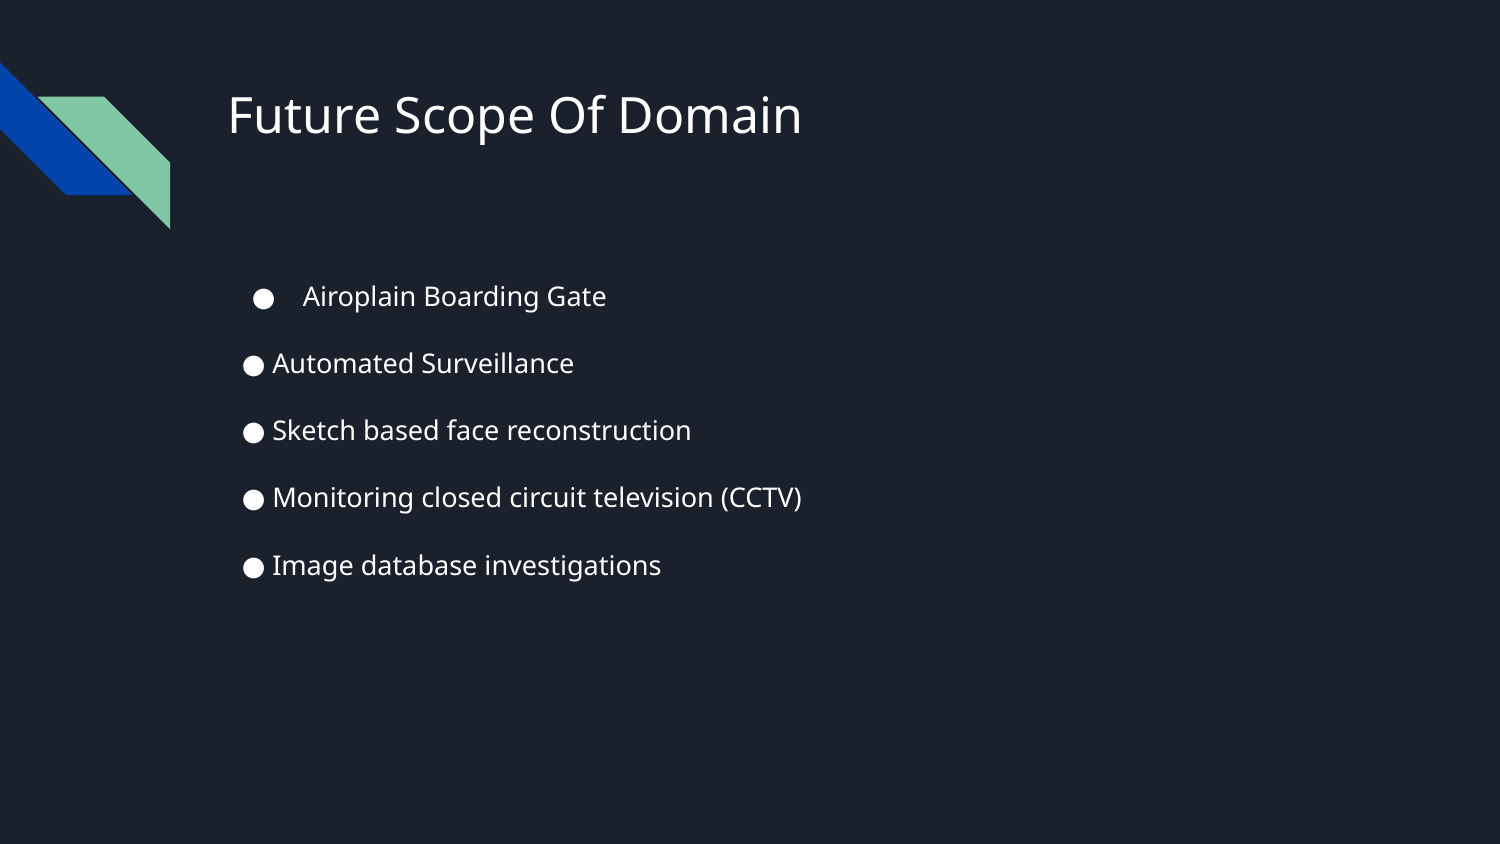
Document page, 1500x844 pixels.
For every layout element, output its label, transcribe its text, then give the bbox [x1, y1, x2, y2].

title Future Scope Of Domain [212, 64, 1368, 215]
list Airoplain Boarding Gate ● Automated Surveillance ● Sketch based face reconstruction ● Monitoring closed circuit television (CCTV) ● Image database investigations [212, 257, 1368, 735]
